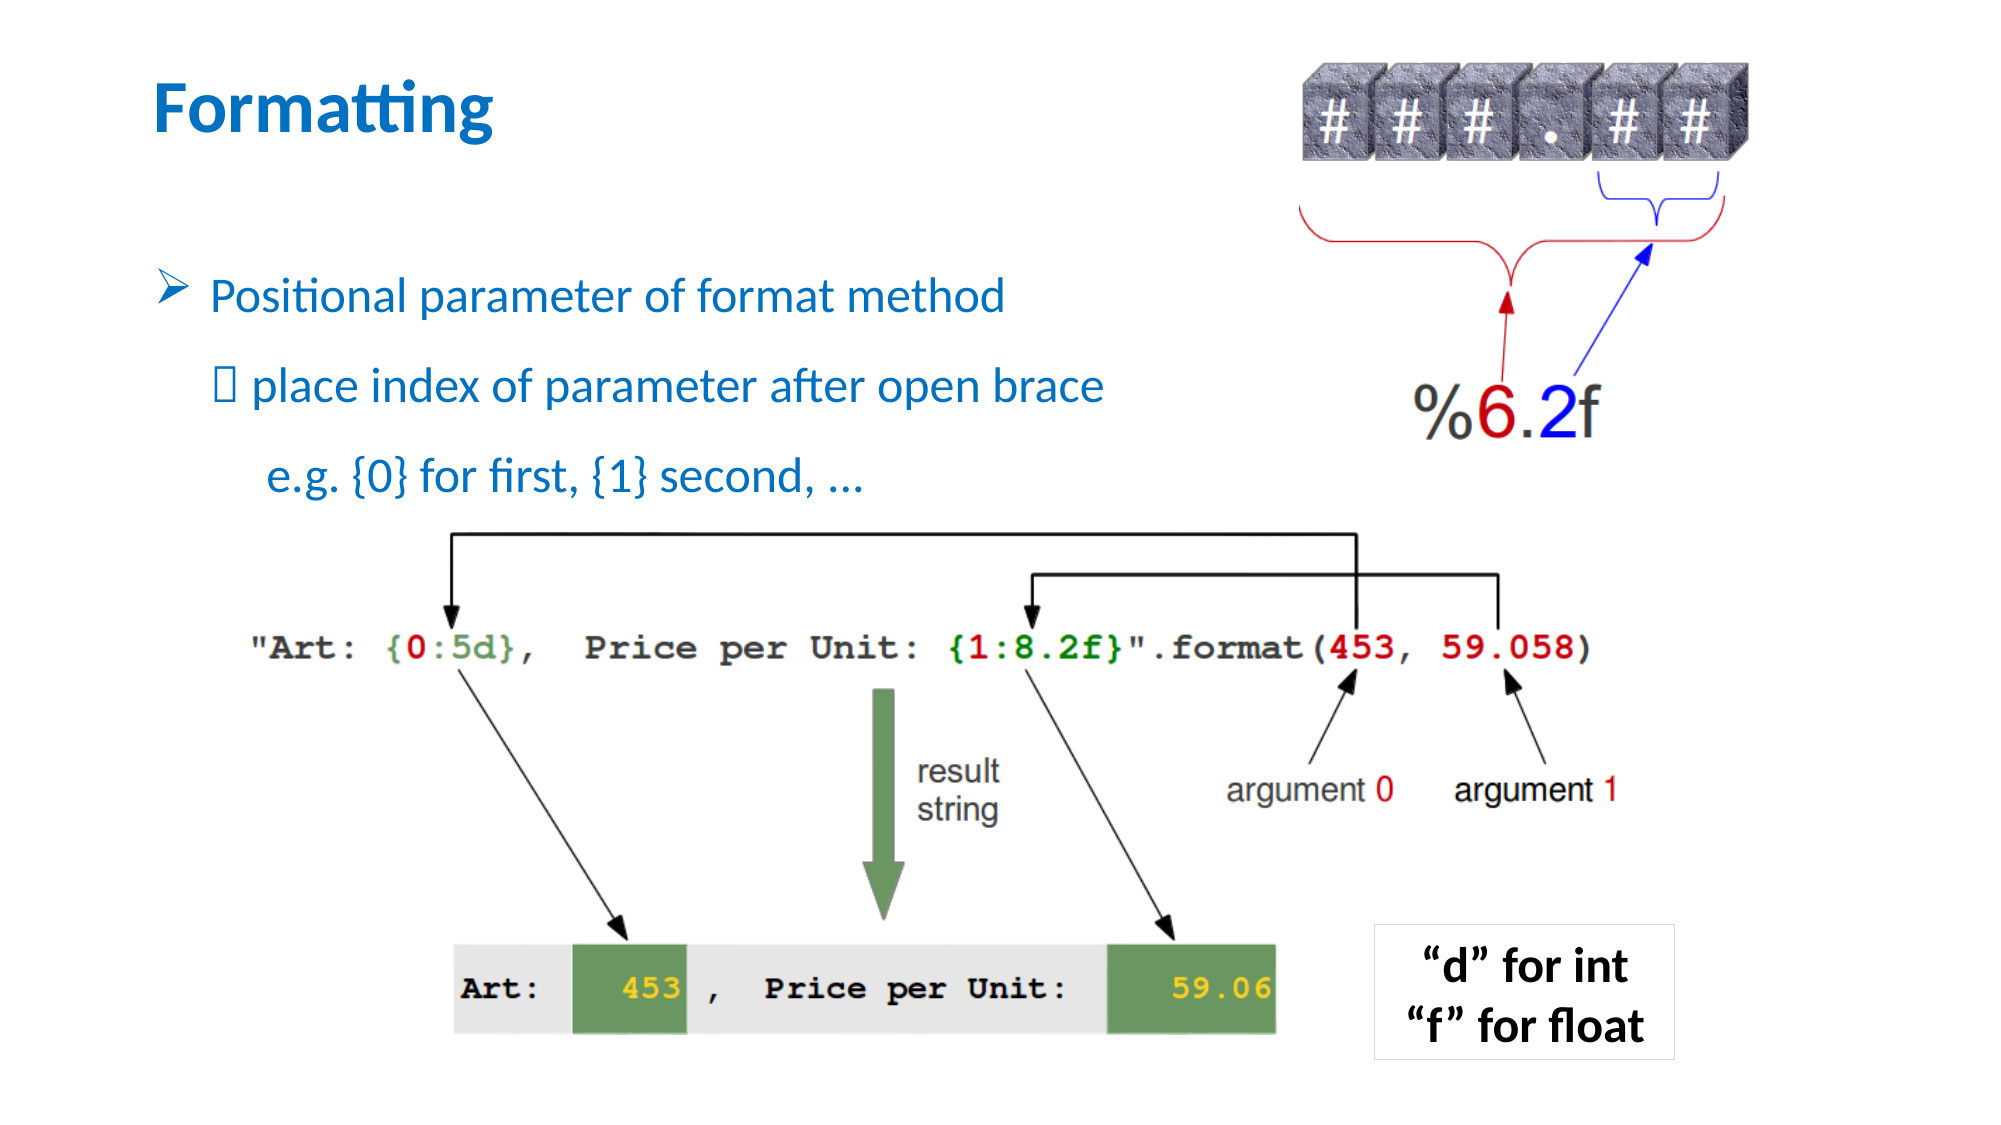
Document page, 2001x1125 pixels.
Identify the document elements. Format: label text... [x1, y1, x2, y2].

picture [252, 532, 1615, 1035]
text_box “d” for int “f” for float [1374, 924, 1675, 1060]
list Positional parameter of format method  place index of parameter after open brace e.g. {0} for first, {1} second, ... [138, 224, 1864, 1025]
title Formatting [138, 0, 1864, 218]
picture [1299, 62, 1750, 440]
